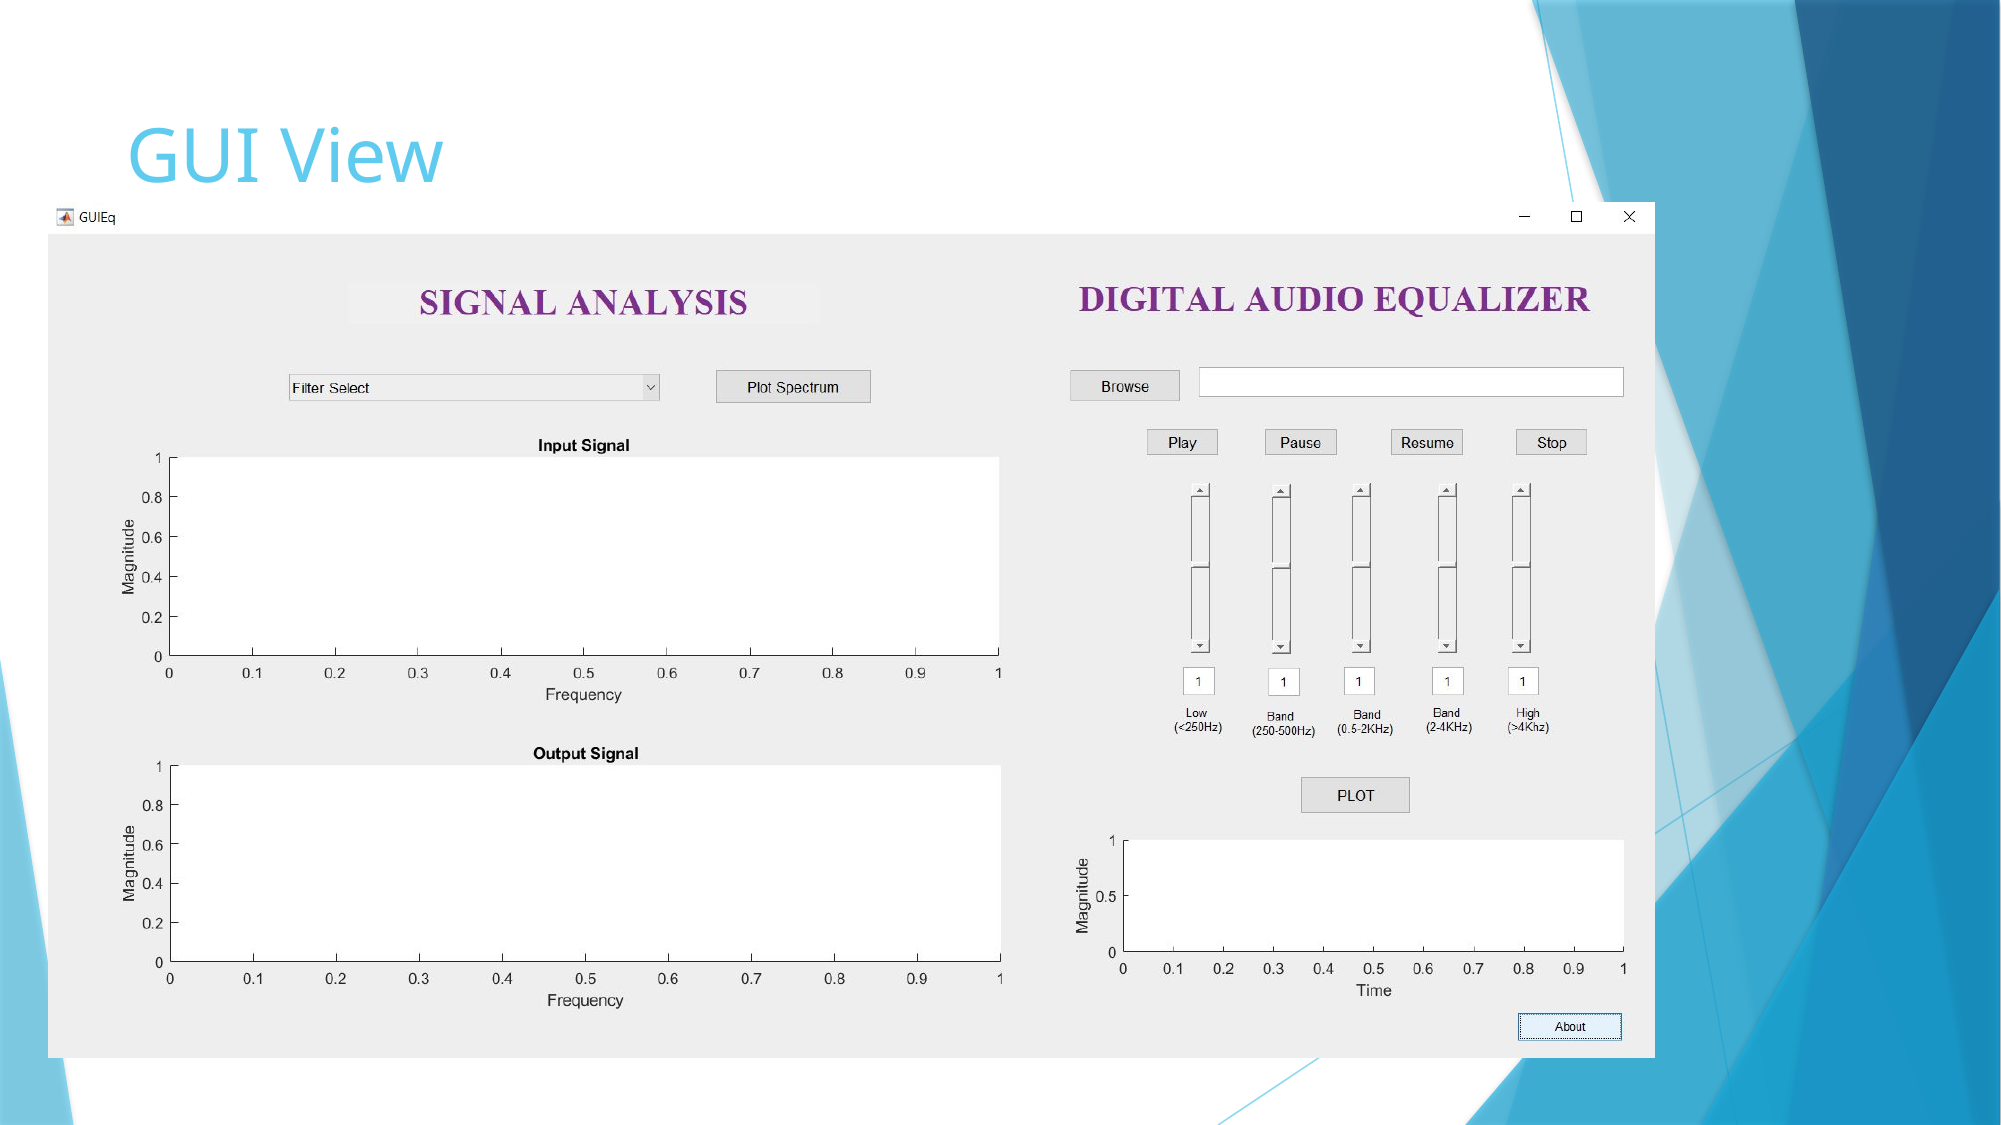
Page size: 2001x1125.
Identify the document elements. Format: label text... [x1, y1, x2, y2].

title GUI View [111, 99, 1522, 201]
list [47, 201, 1655, 1058]
